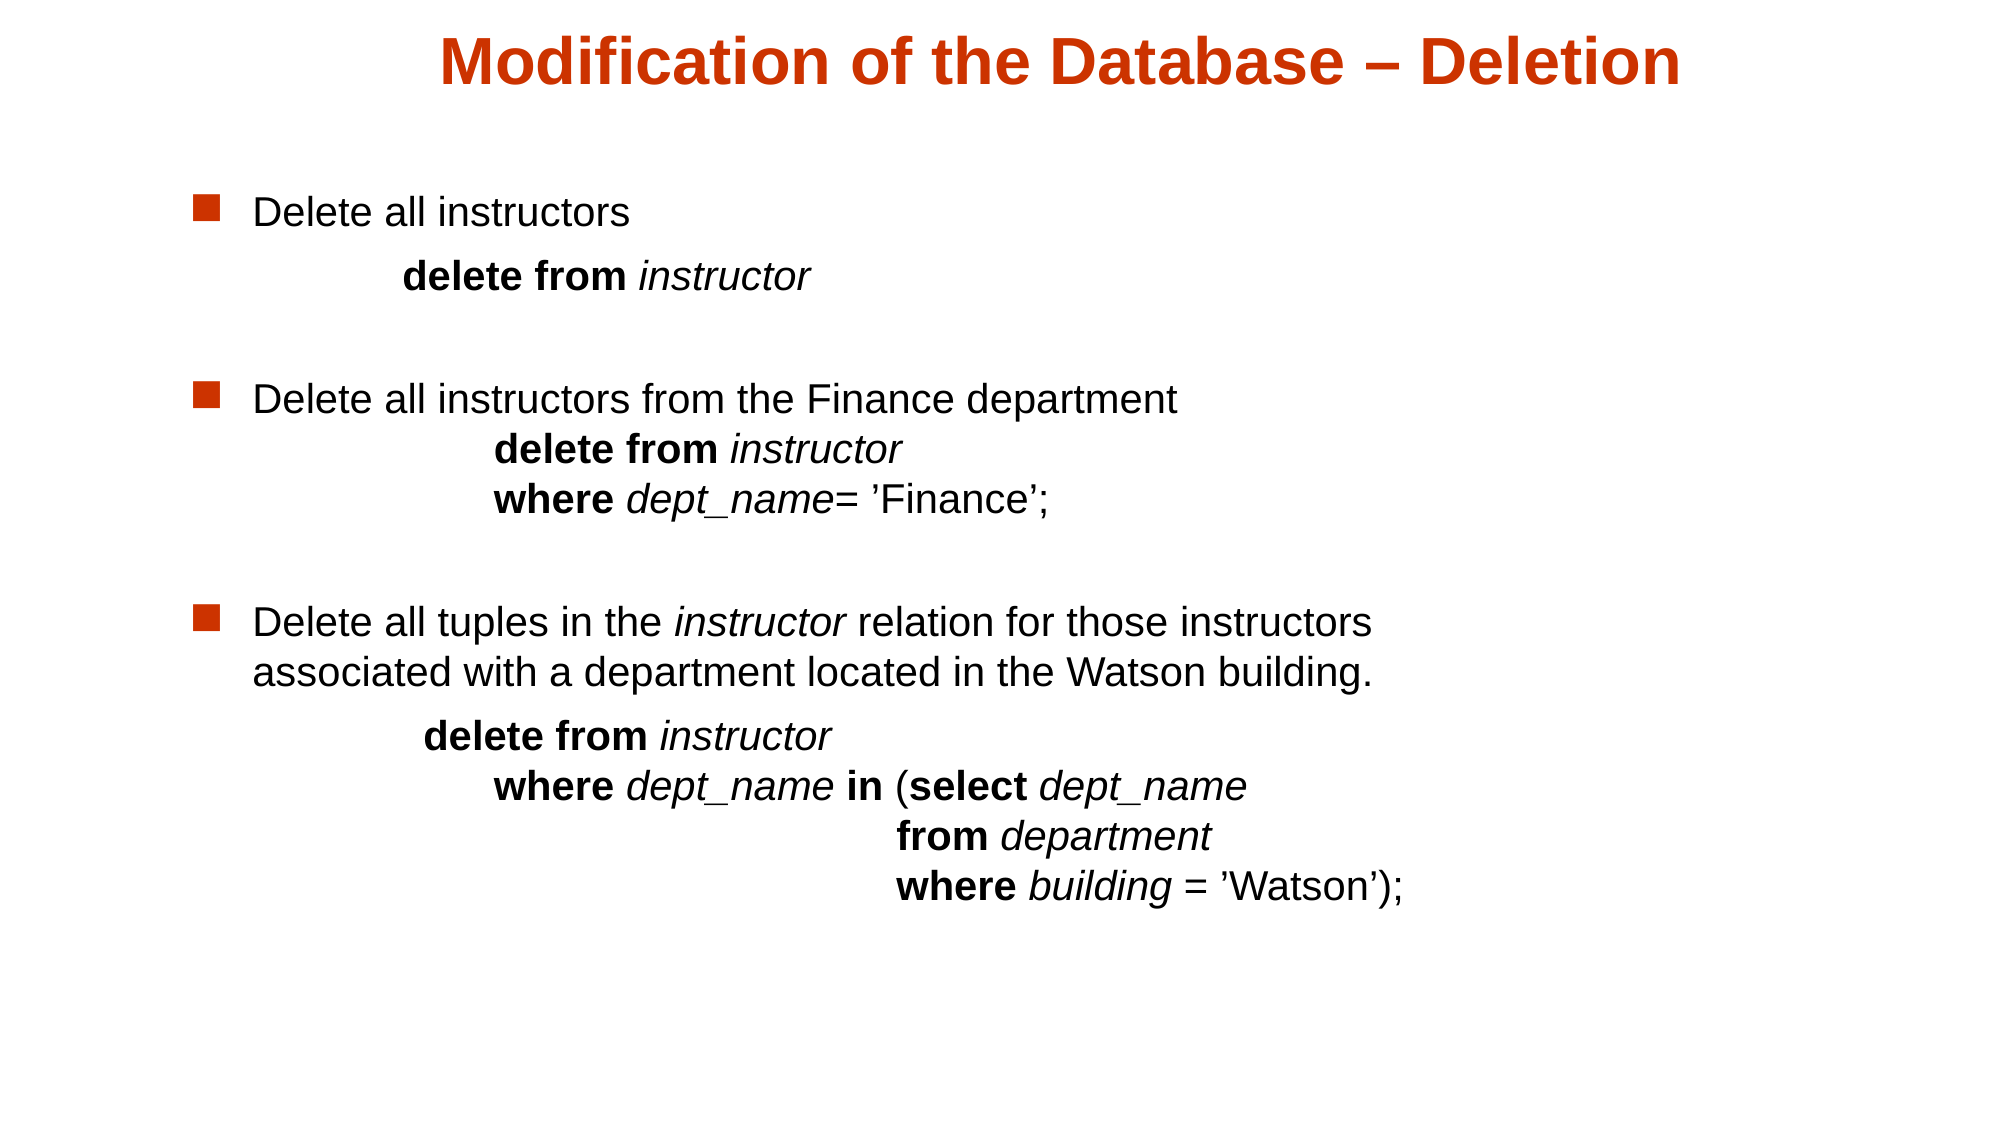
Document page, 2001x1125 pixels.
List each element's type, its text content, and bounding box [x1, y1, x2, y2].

title Modification of the Database – Deletion [398, 5, 1725, 106]
list Delete all instructors delete from instructor Delete all instructors from the Finance department delete from instructor where dept_name= ’Finance’; Delete all tuples in the instructor relation for those instructors associated with a department located in the Watson building. delete from instructor where dept_name in (select dept_name from department where building = ’Watson’); [181, 176, 1452, 1026]
